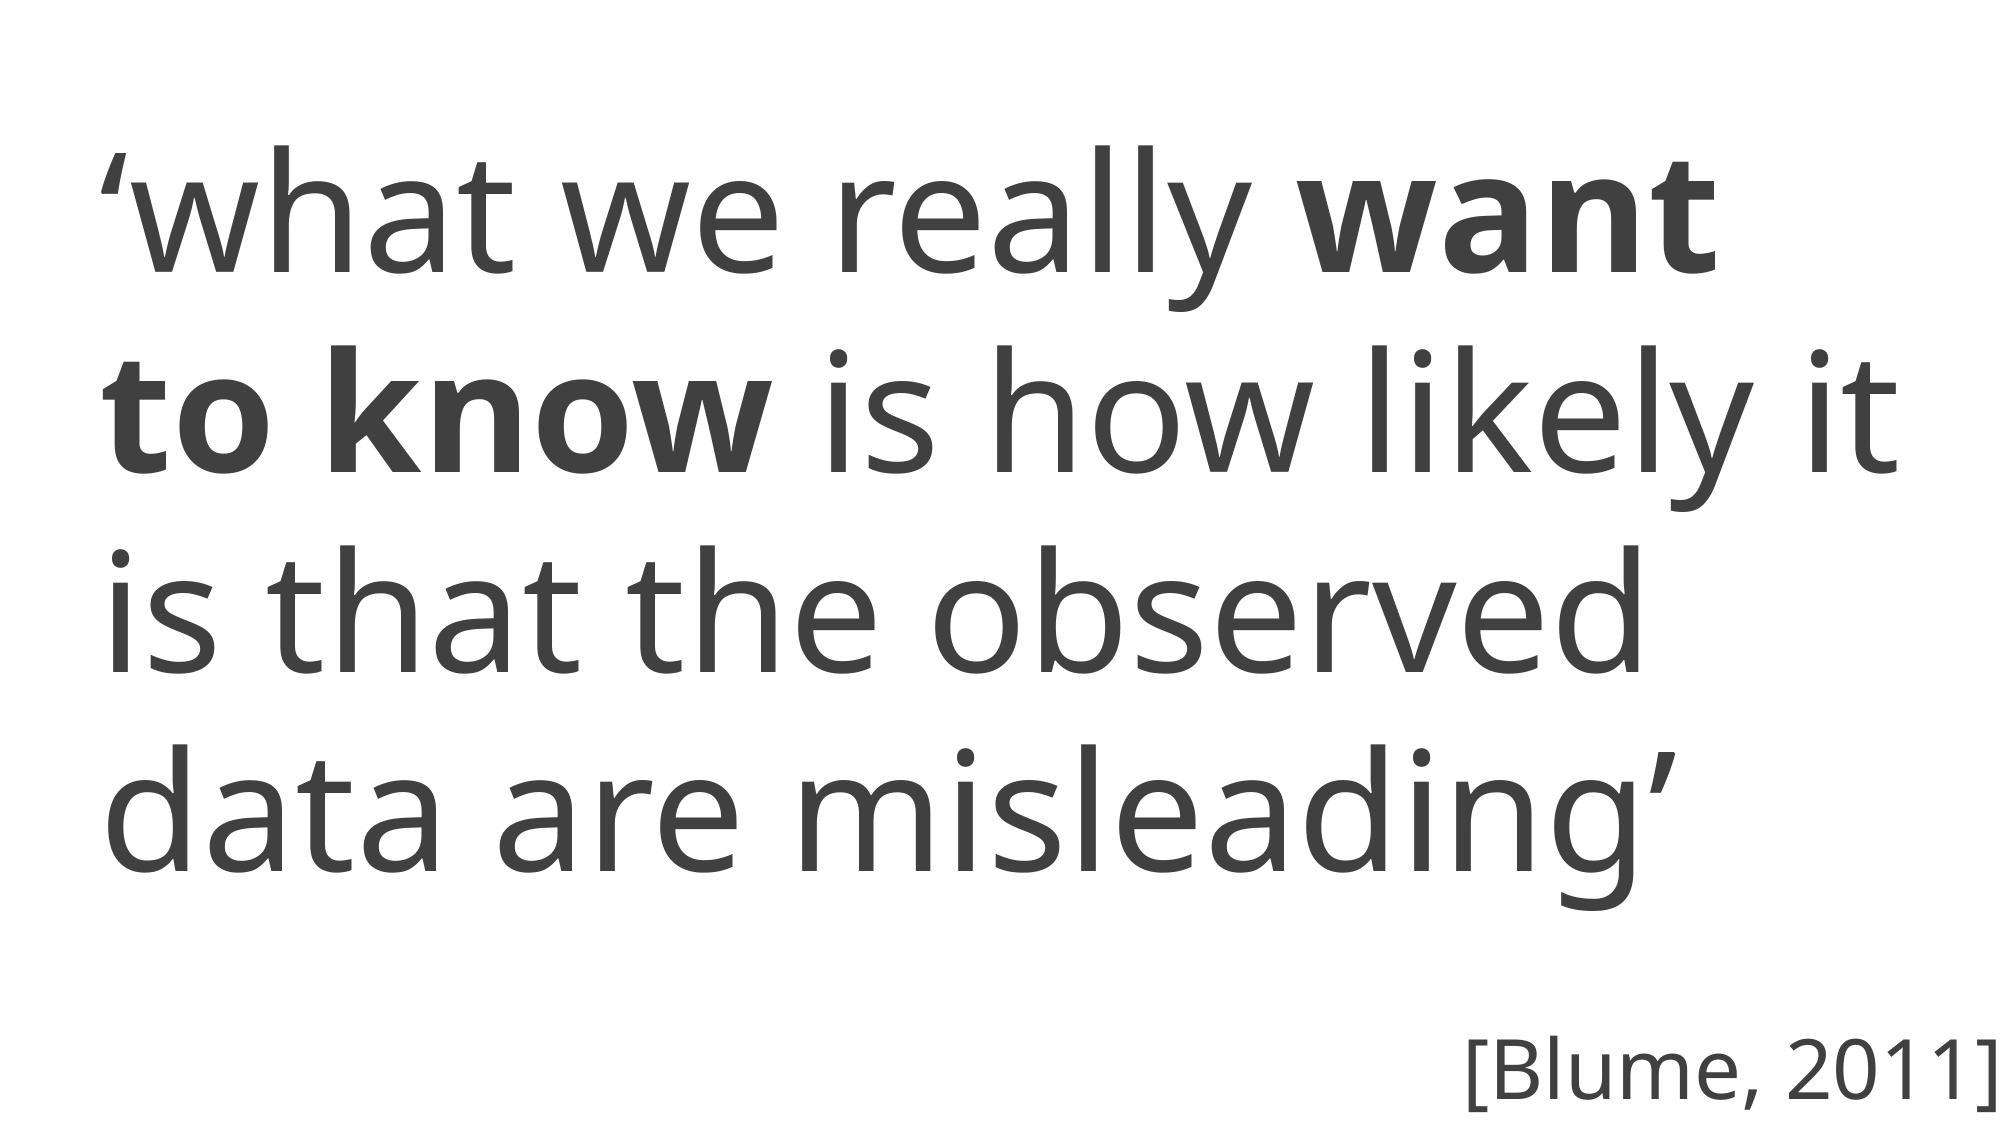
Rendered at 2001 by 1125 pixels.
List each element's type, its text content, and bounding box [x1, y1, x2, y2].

text_box [Blume, 2011] [1447, 1008, 2000, 1124]
list ‘what we really want to know is how likely it is that the observed data are misleading’ [85, 98, 1940, 1049]
